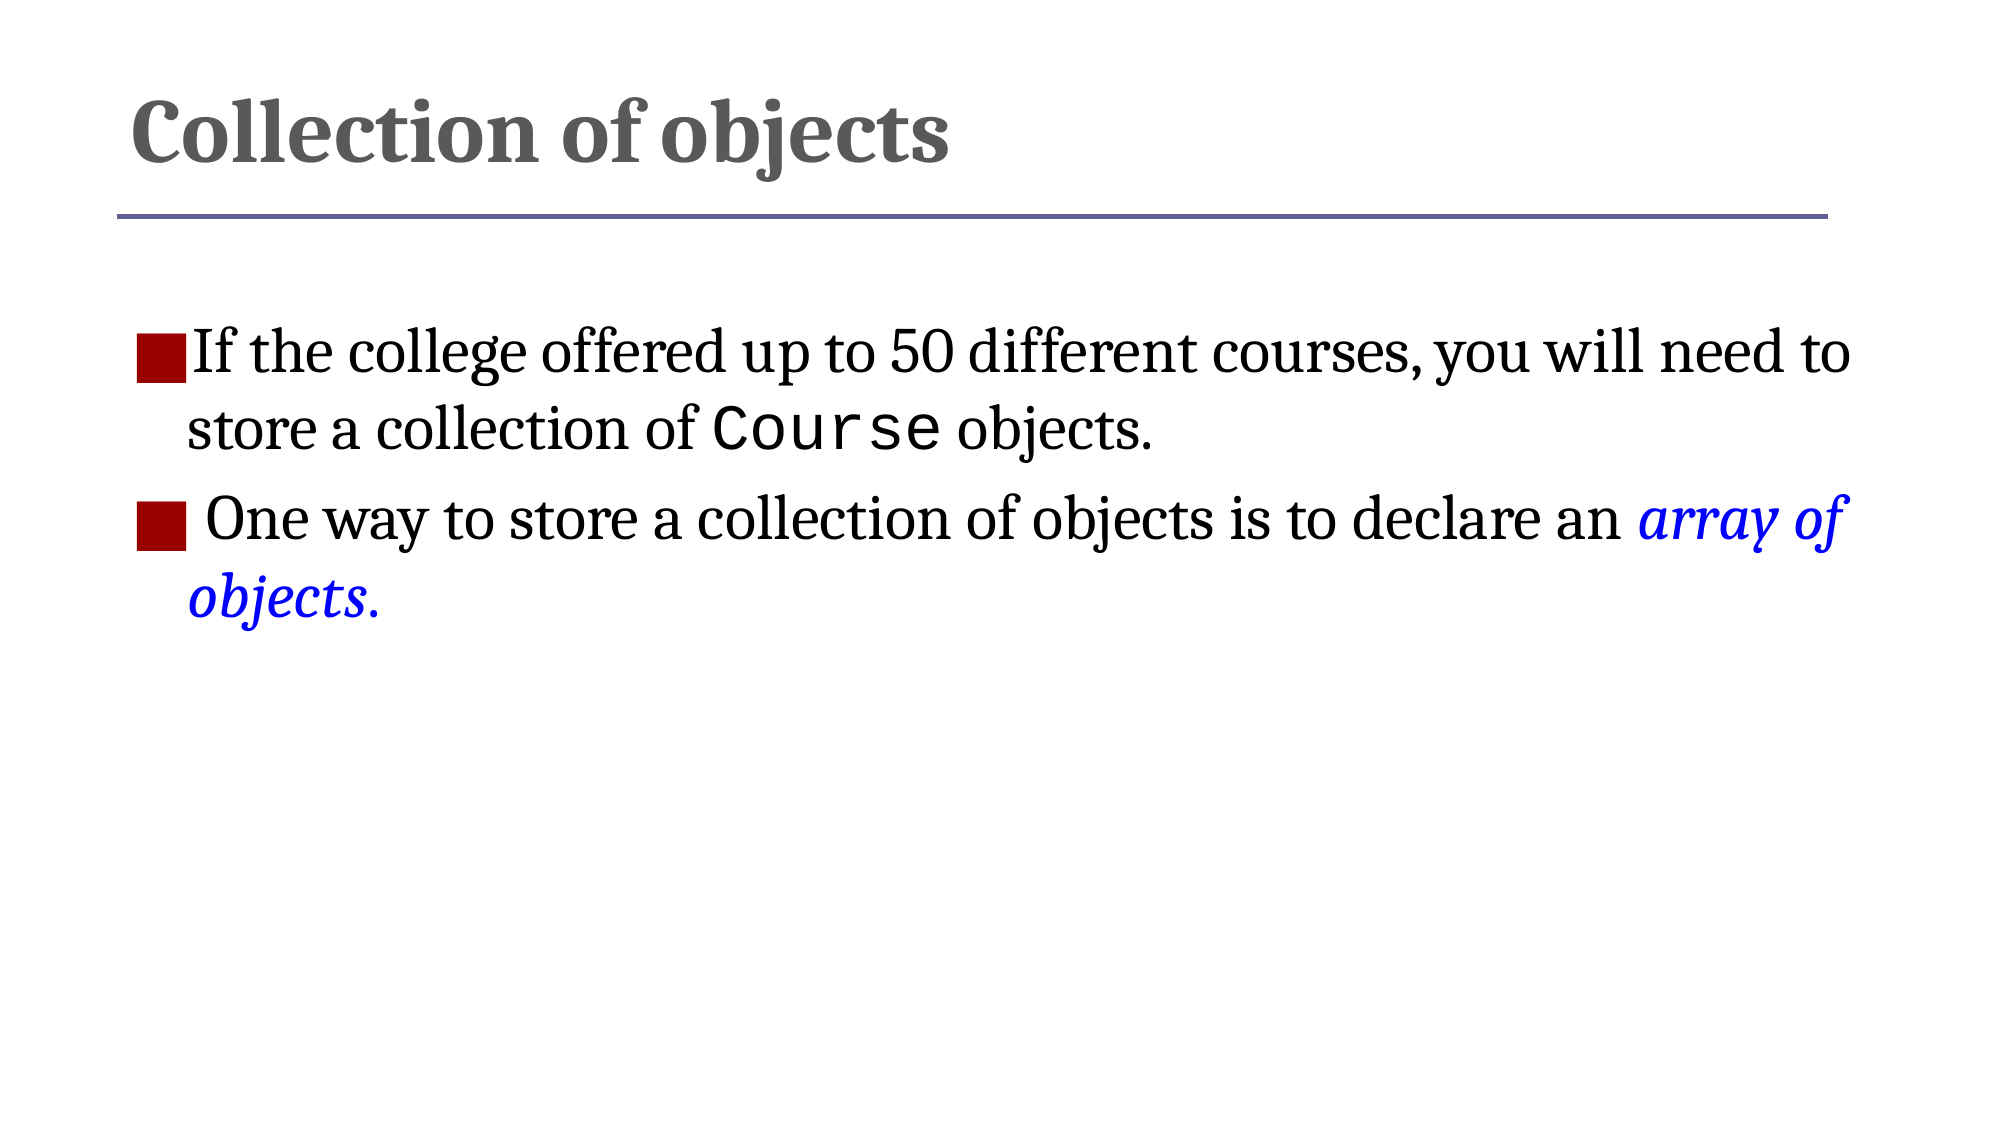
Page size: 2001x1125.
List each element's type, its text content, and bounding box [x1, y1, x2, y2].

title Collection of objects [116, 77, 1900, 188]
list If the college offered up to 50 different courses, you will need to store a collection of Course objects. One way to store a collection of objects is to declare an array of objects. [116, 299, 1900, 963]
